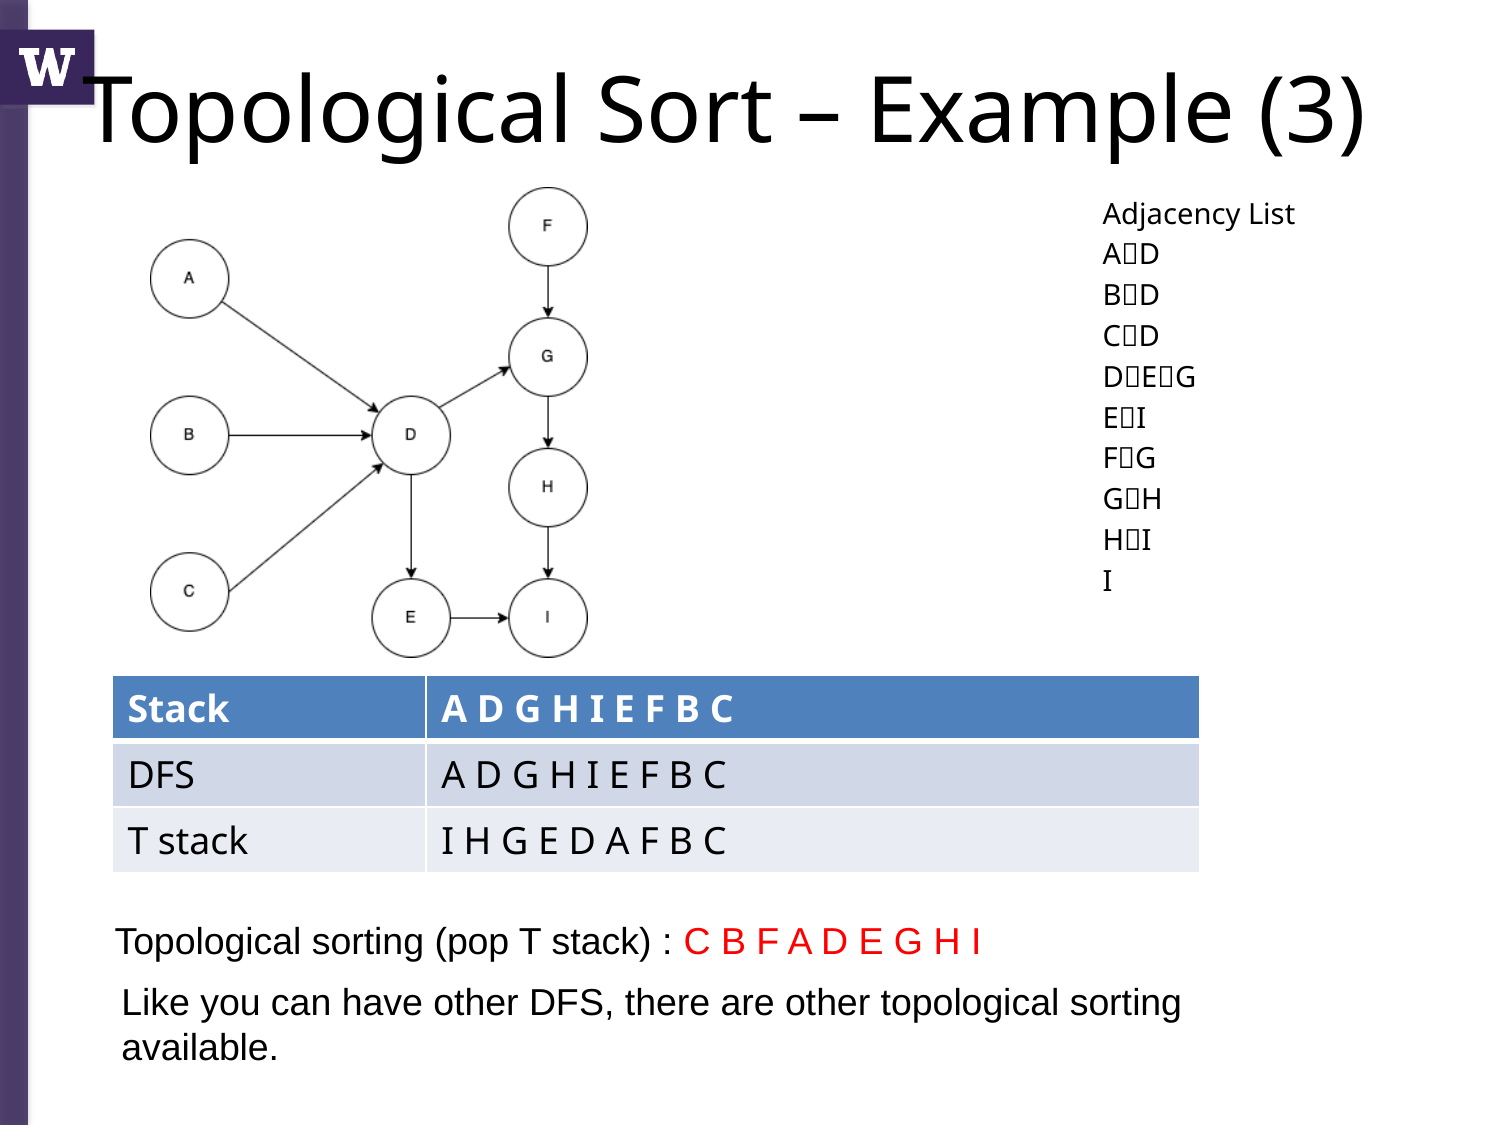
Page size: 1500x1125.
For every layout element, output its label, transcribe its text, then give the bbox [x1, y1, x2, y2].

table_header A D G H I E F B C [427, 676, 1199, 738]
table_cell T stack [113, 808, 425, 872]
text_box Like you can have other DFS, there are other topological sorting available. [106, 970, 1295, 1076]
table_cell I H G E D A F B C [427, 808, 1199, 872]
text_box Topological sorting (pop T stack) : C B F A D E G H I [99, 909, 1288, 970]
picture [19, 48, 50, 86]
title Topological Sort – Example (3) [50, 37, 1400, 175]
picture [149, 187, 589, 659]
table_cell DFS [113, 744, 425, 806]
table_cell A D G H I E F B C [427, 744, 1199, 806]
table_header Stack [113, 676, 425, 738]
list Adjacency List AD BD CD DEG EI FG GH HI I [1087, 187, 1332, 658]
